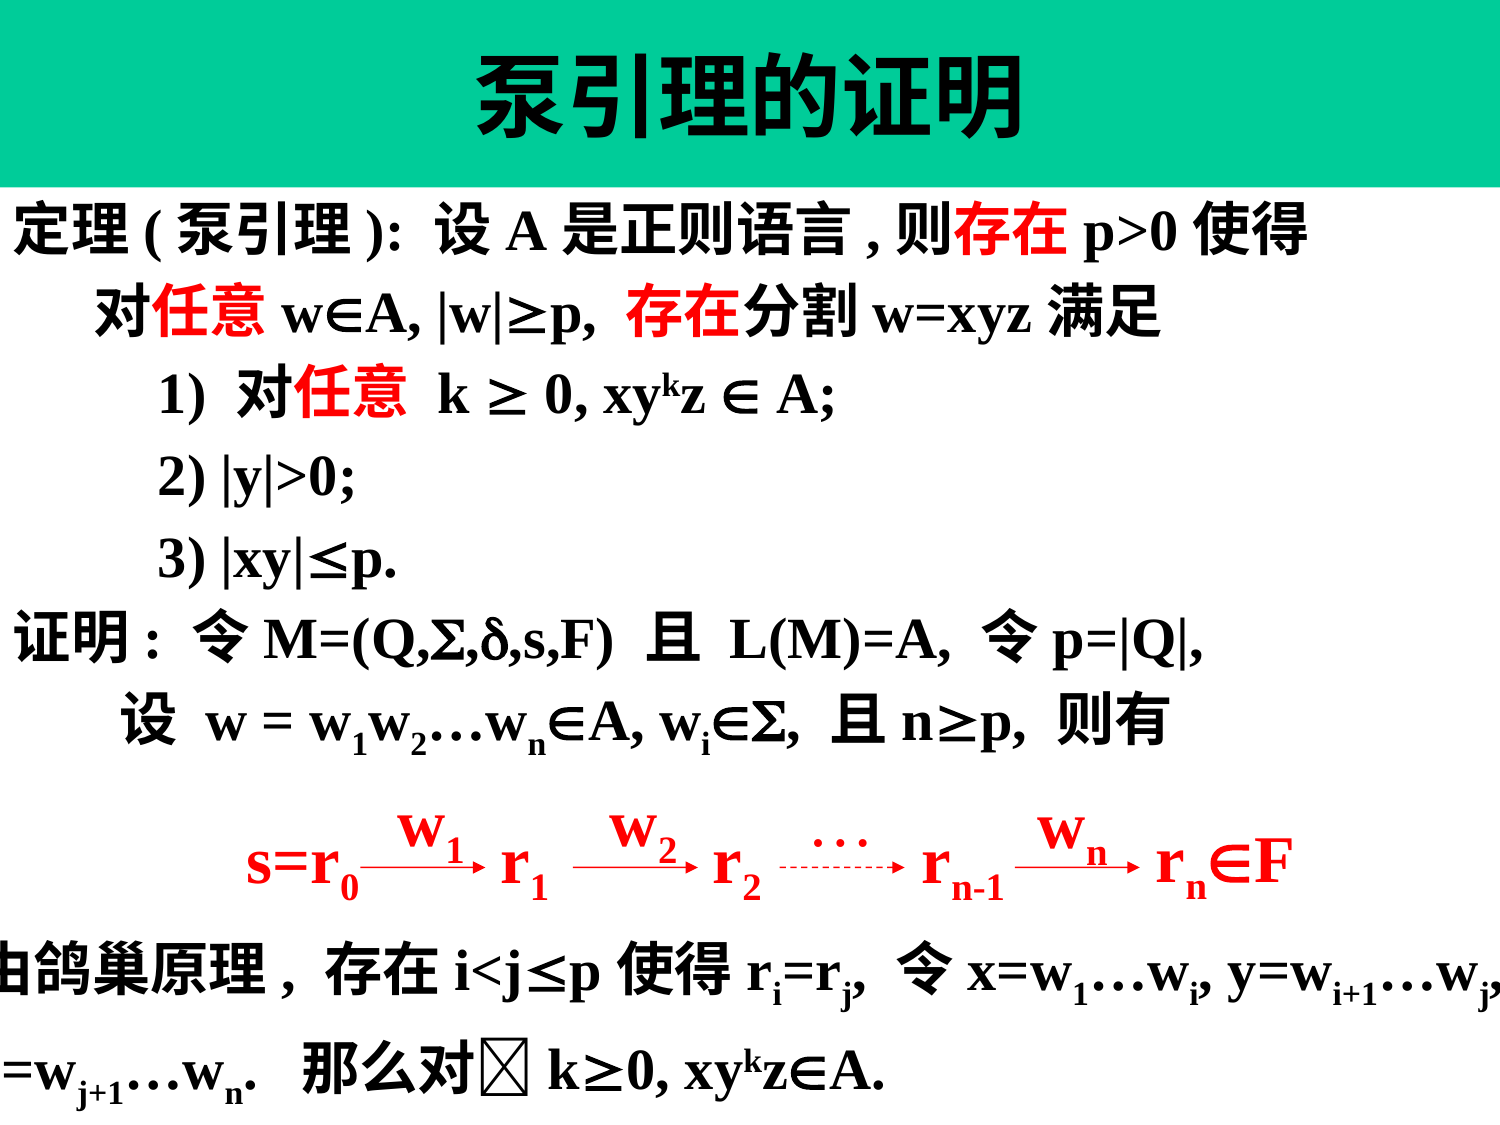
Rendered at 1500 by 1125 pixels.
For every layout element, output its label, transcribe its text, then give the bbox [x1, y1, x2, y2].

text_box 定理(泵引理): 设A是正则语言,则存在p>0使得 对任意wA, |w|p, 存在分割w=xyz满足 1) 对任意 k  0, xykz  A; 2) |y|>0; 3) |xy|p. 证明: 令M=(Q,,,s,F) 且 L(M)=A, 令p=|Q|, 设 w = w1w2…wnA, wi, 且np, 则有 [0, 184, 1325, 770]
title 泵引理的证明 [0, 0, 1500, 188]
text_box 由鸽巢原理, 存在i<jp使得ri=rj, 令x=w1…wi, y=wi+1…wj, z=wj+1…wn. 那么对k0, xykzA. [0, 916, 1500, 1119]
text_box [229, 772, 1328, 906]
